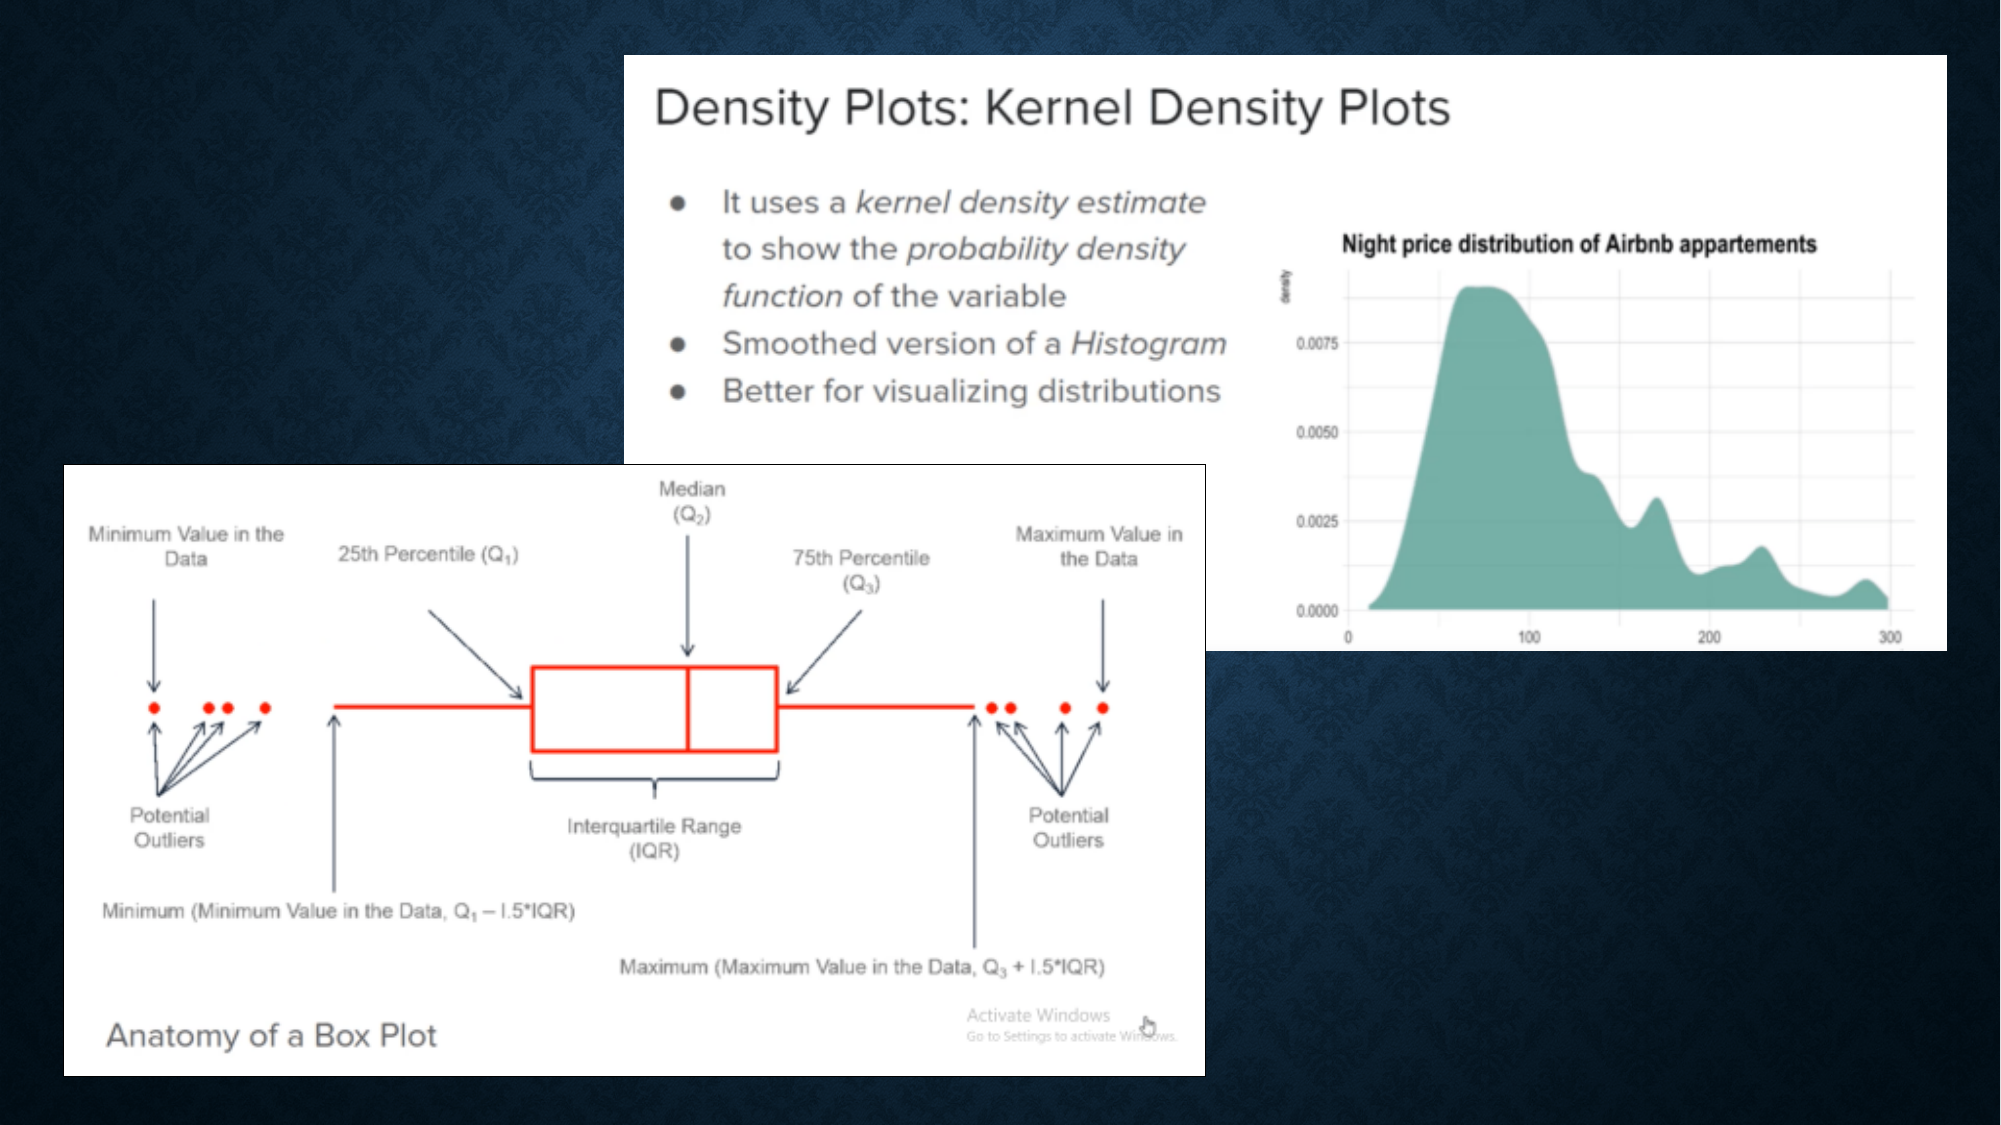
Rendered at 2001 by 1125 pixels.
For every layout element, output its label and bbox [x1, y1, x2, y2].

picture [63, 55, 1947, 1078]
